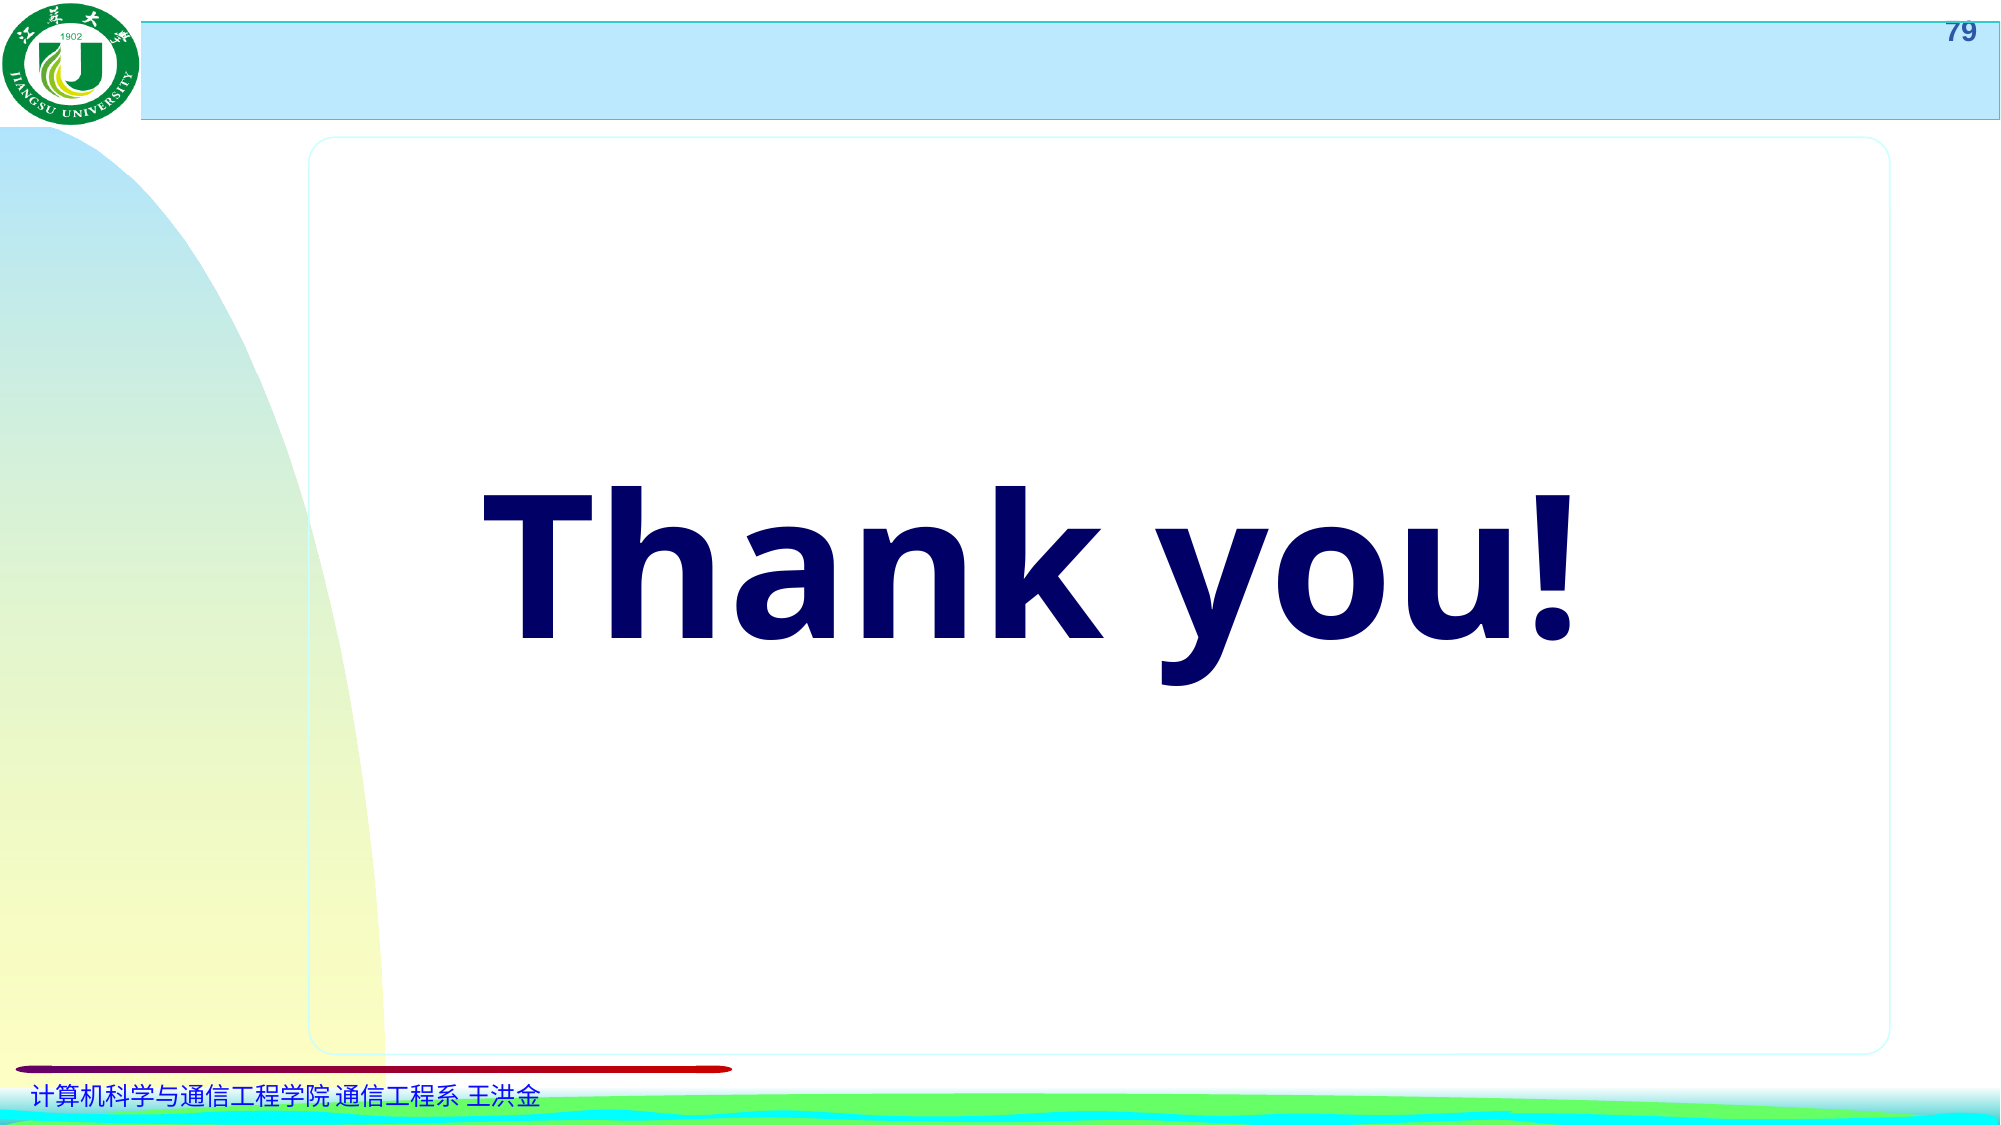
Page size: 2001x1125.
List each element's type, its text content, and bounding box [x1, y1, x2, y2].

list Thank you! [413, 430, 1642, 776]
title [563, 59, 1384, 152]
picture [0, 1, 141, 127]
